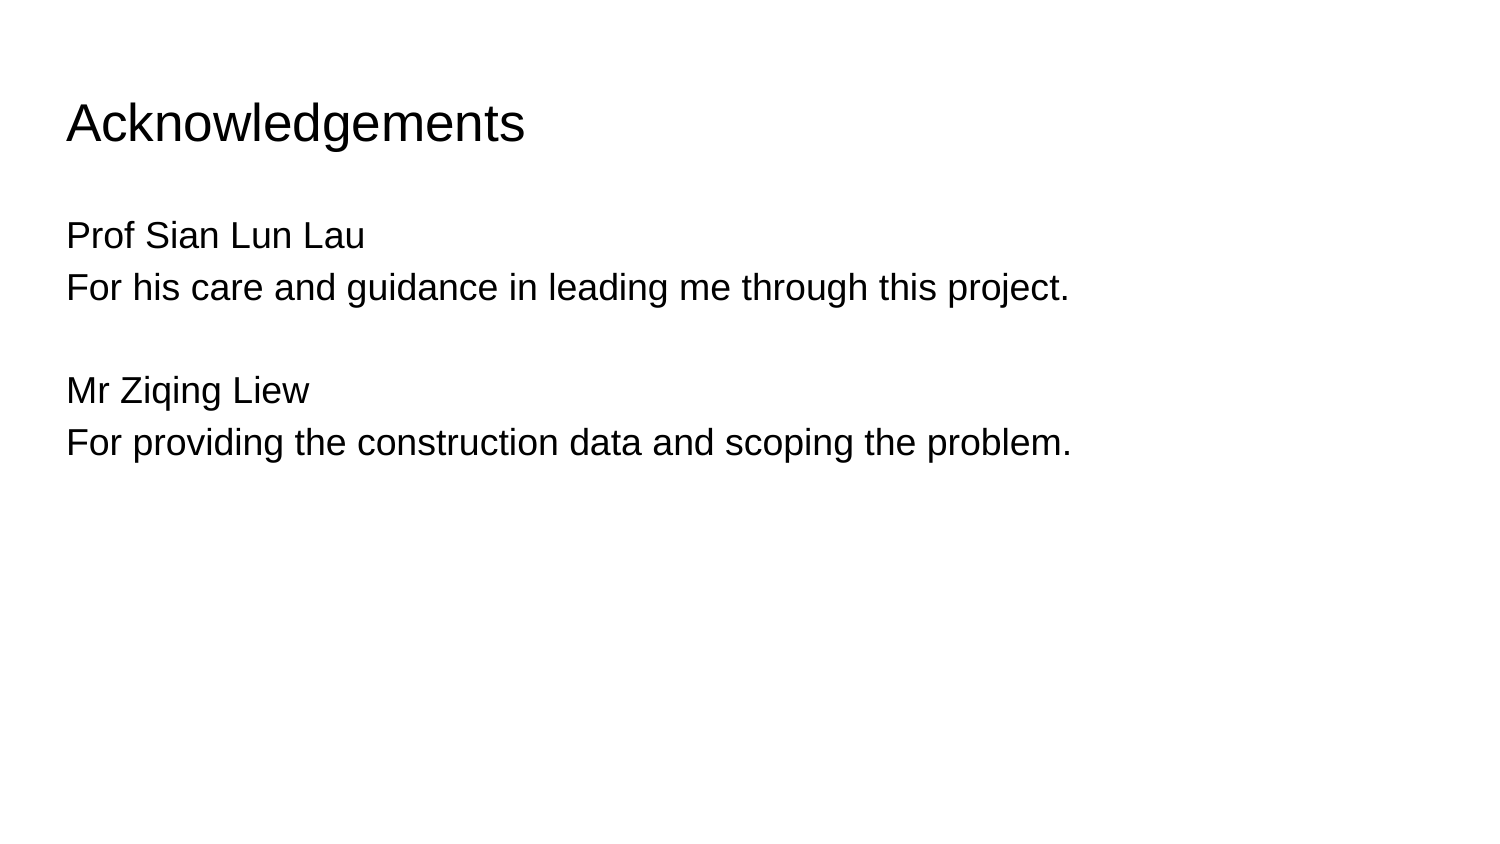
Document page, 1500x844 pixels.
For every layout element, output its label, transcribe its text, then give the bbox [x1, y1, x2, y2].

list Prof Sian Lun Lau For his care and guidance in leading me through this project. Mr Ziqing Liew For providing the construction data and scoping the problem. [51, 189, 1449, 750]
title Acknowledgements [51, 72, 1449, 167]
